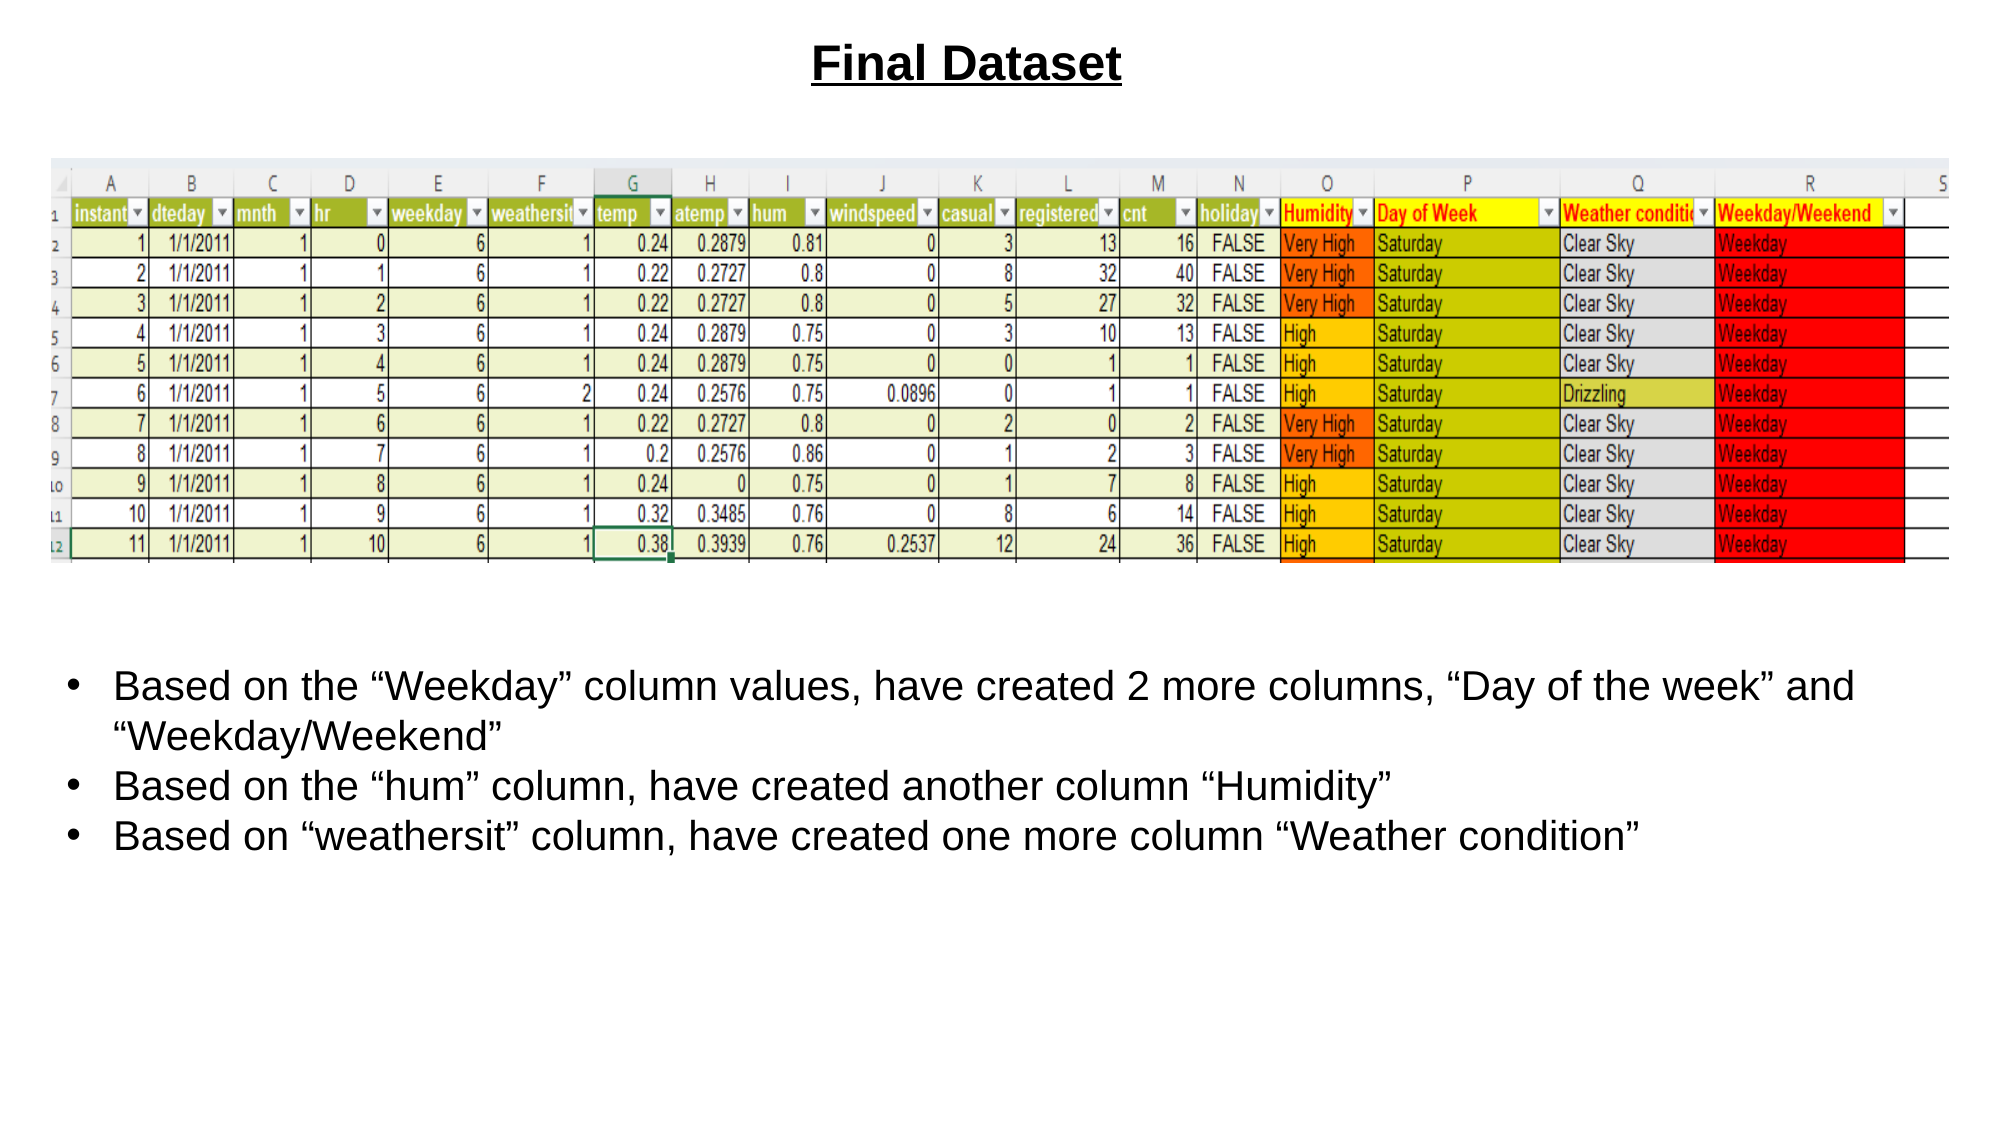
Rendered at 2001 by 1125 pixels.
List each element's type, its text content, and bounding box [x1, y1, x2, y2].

text_box Final Dataset [796, 22, 1138, 98]
picture [51, 157, 1949, 563]
text_box Based on the “Weekday” column values, have created 2 more columns, “Day of the week” and “Weekday/Weekend” Based on the “hum” column, have created another column “Humidity” Based on “weathersit” column, have created one more column “Weather condition” [51, 651, 1909, 867]
